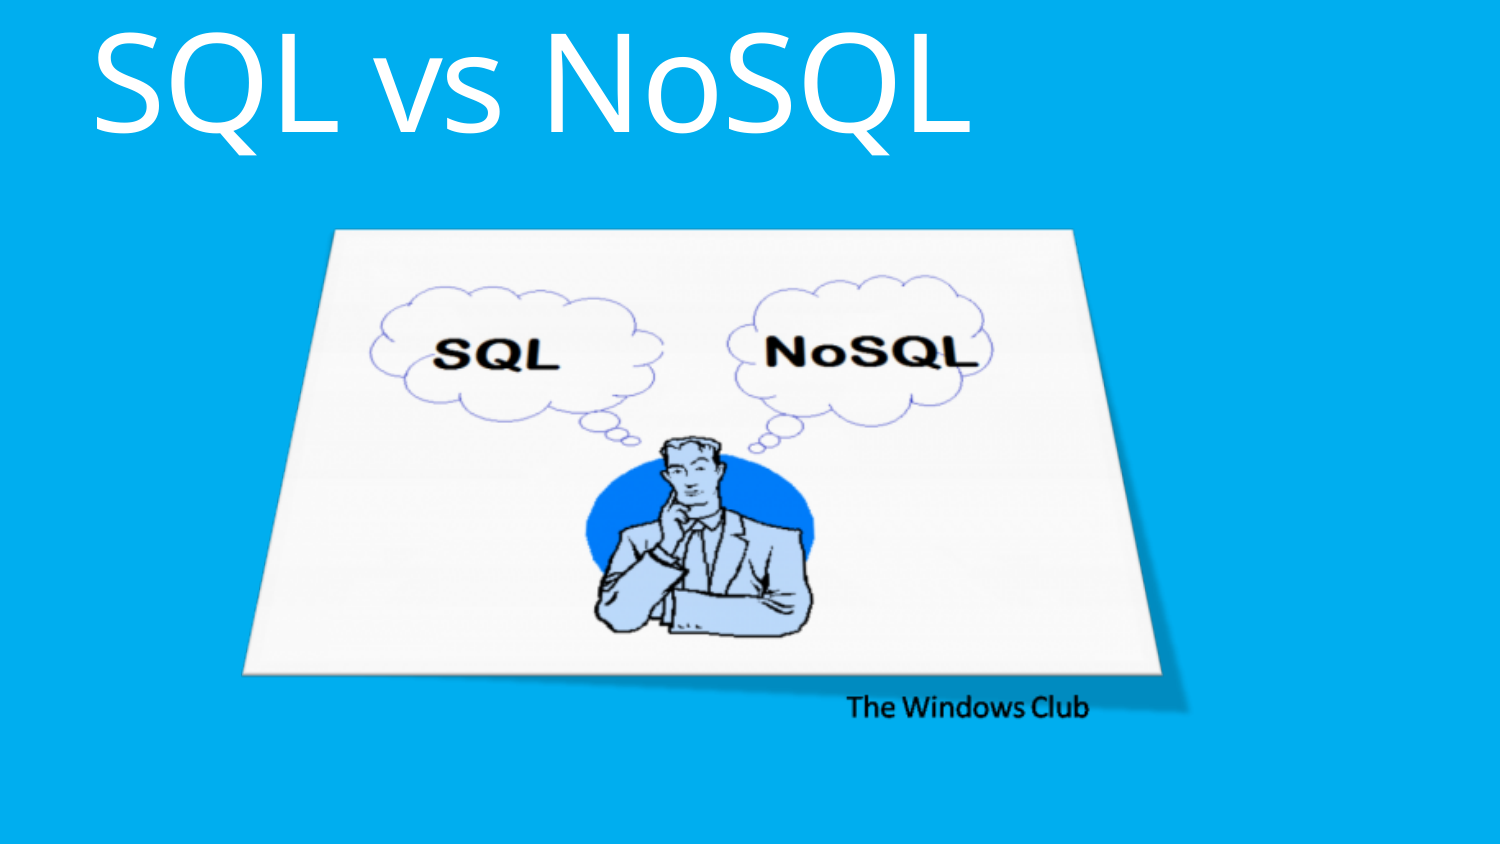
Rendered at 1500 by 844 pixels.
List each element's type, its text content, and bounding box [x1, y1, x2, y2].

title SQL vs NoSQL [75, 33, 1425, 175]
picture [243, 230, 1162, 676]
